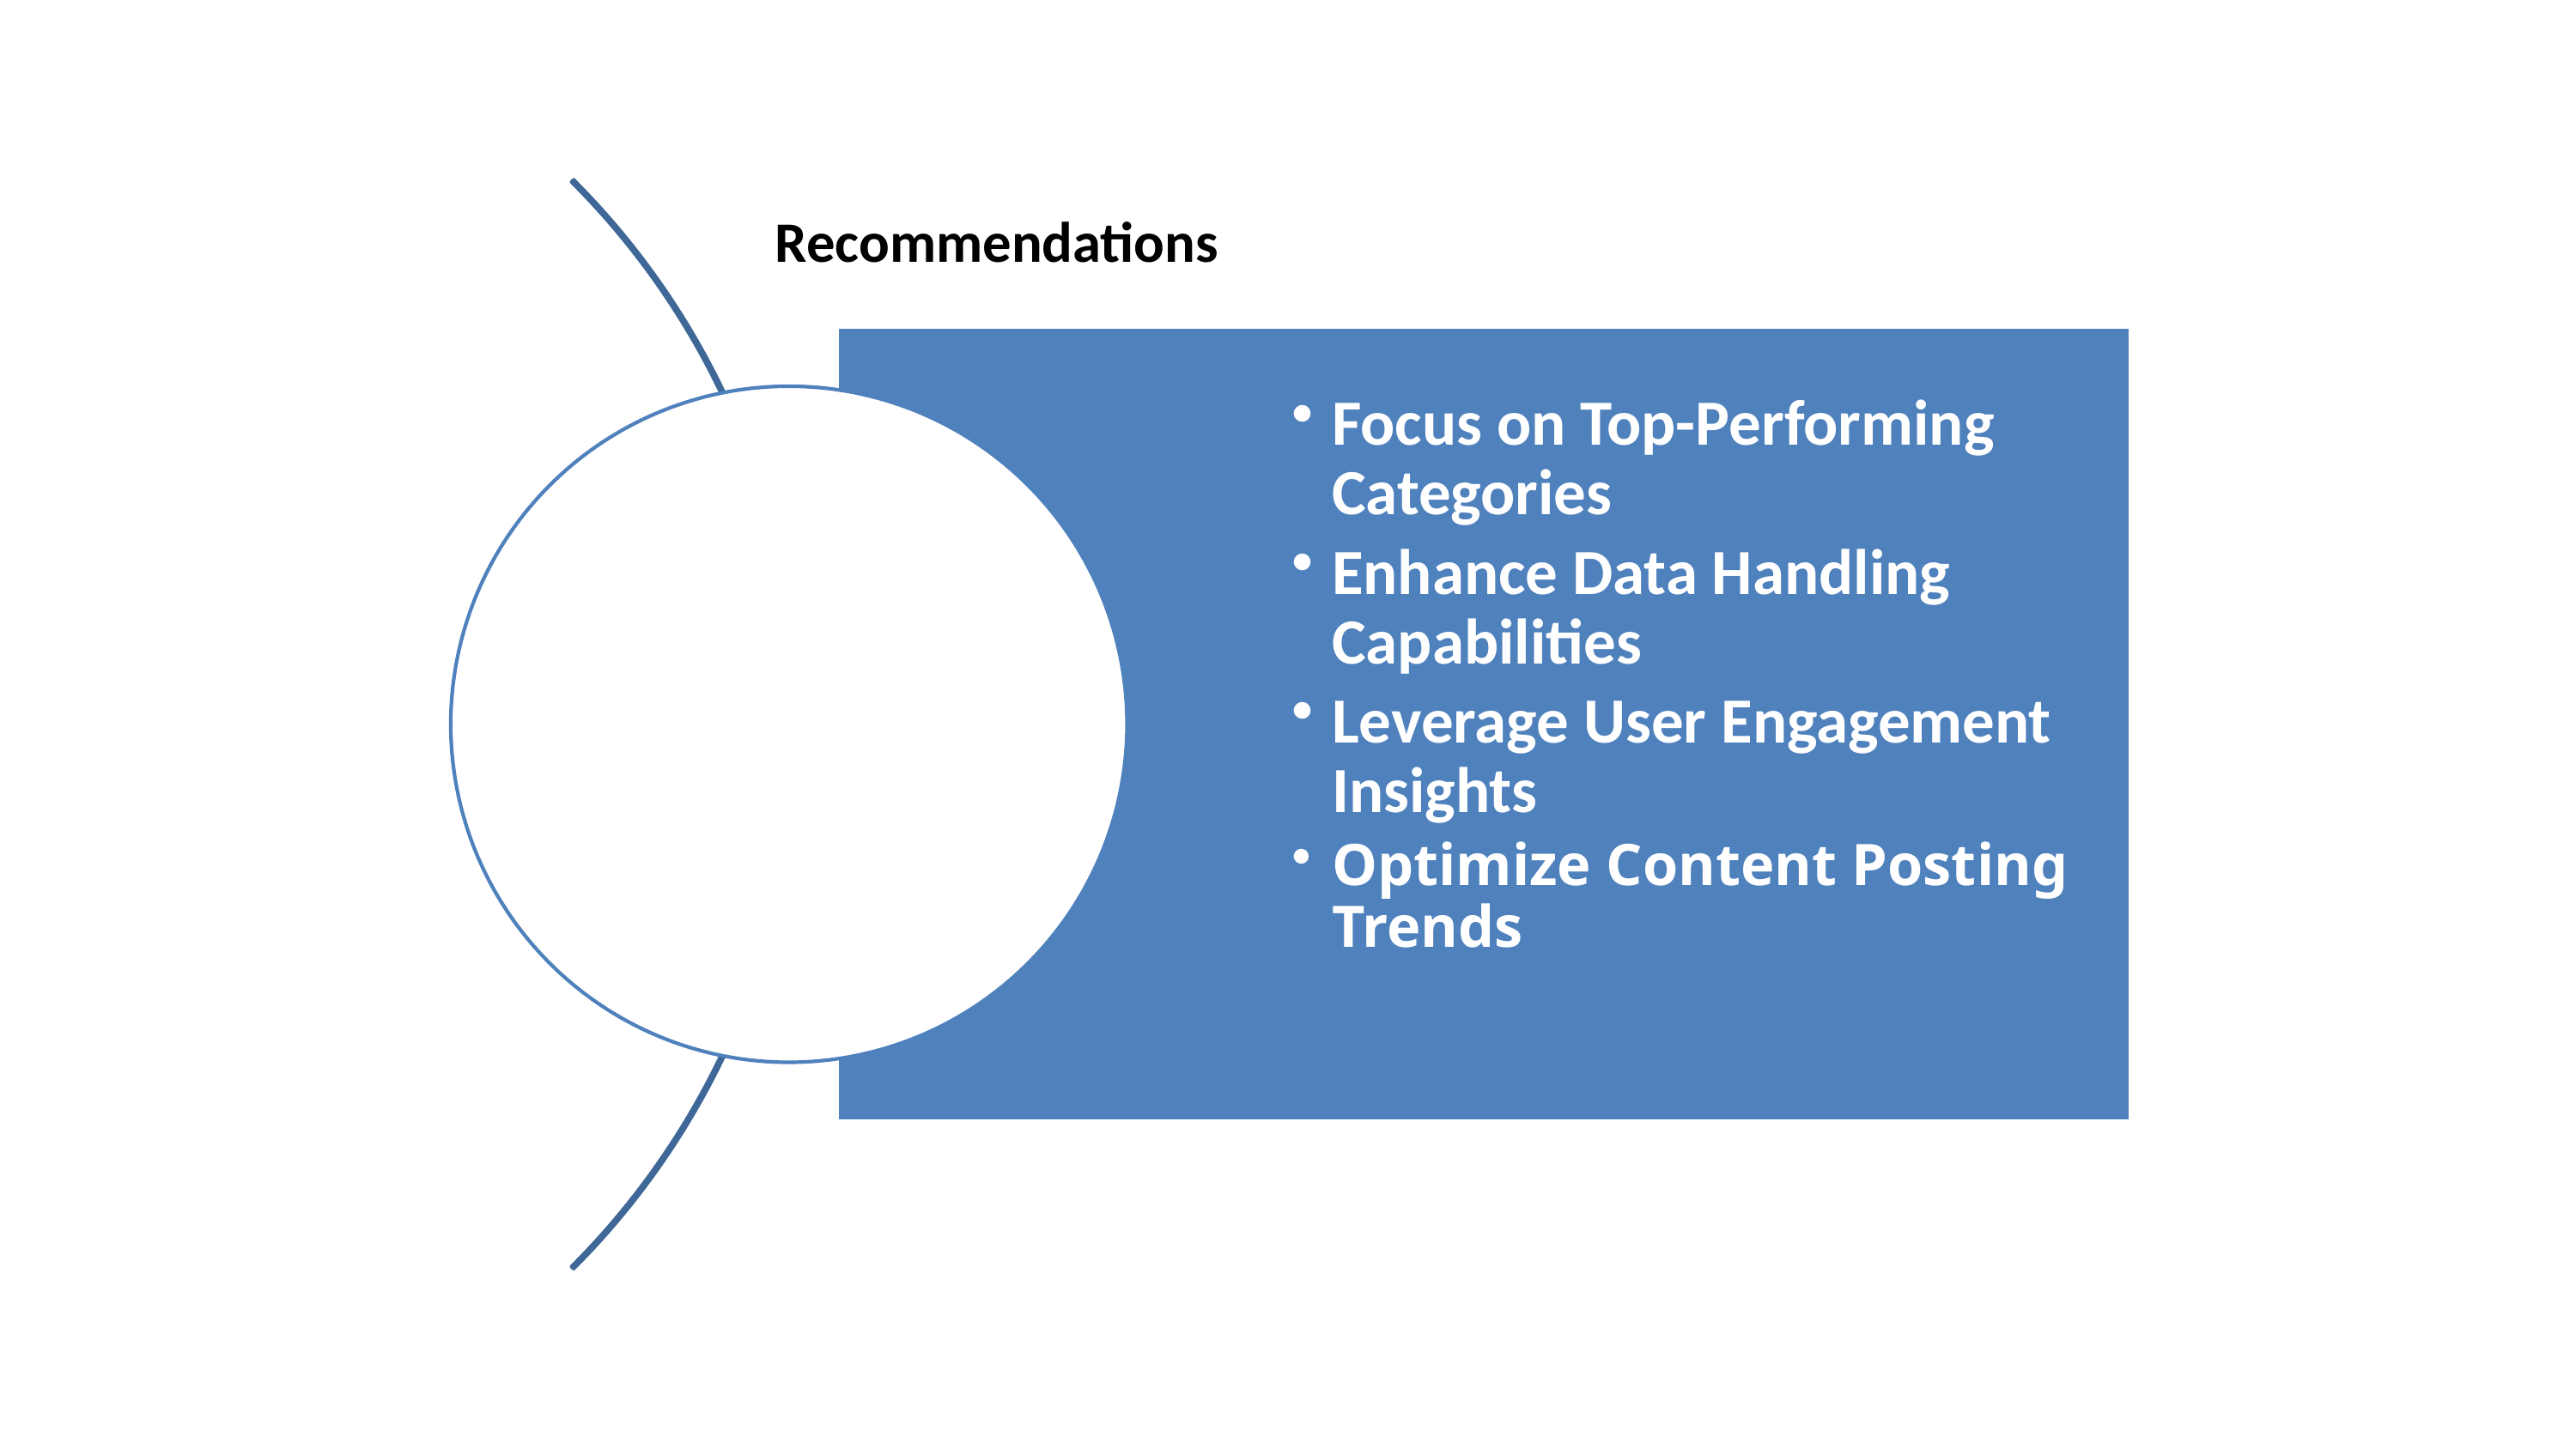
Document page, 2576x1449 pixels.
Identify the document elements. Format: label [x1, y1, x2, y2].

text_box [428, 151, 2148, 1297]
